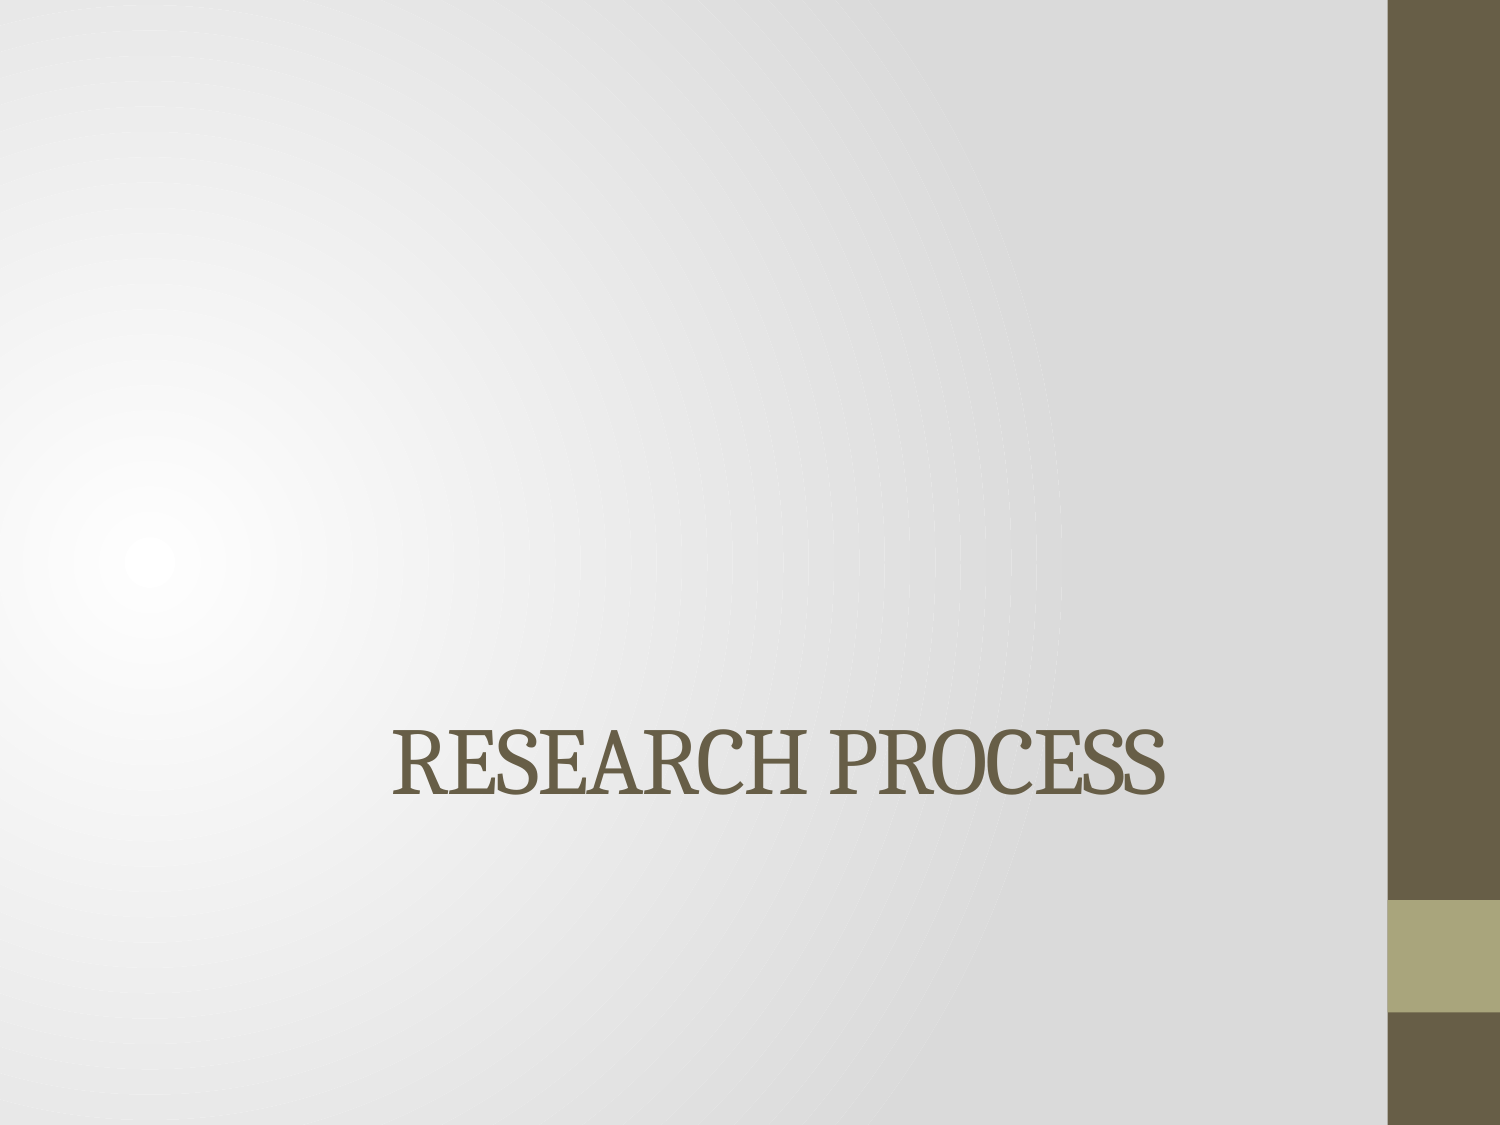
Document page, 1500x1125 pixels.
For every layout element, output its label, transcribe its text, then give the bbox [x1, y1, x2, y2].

title RESEARCH PROCESS [375, 662, 1500, 850]
